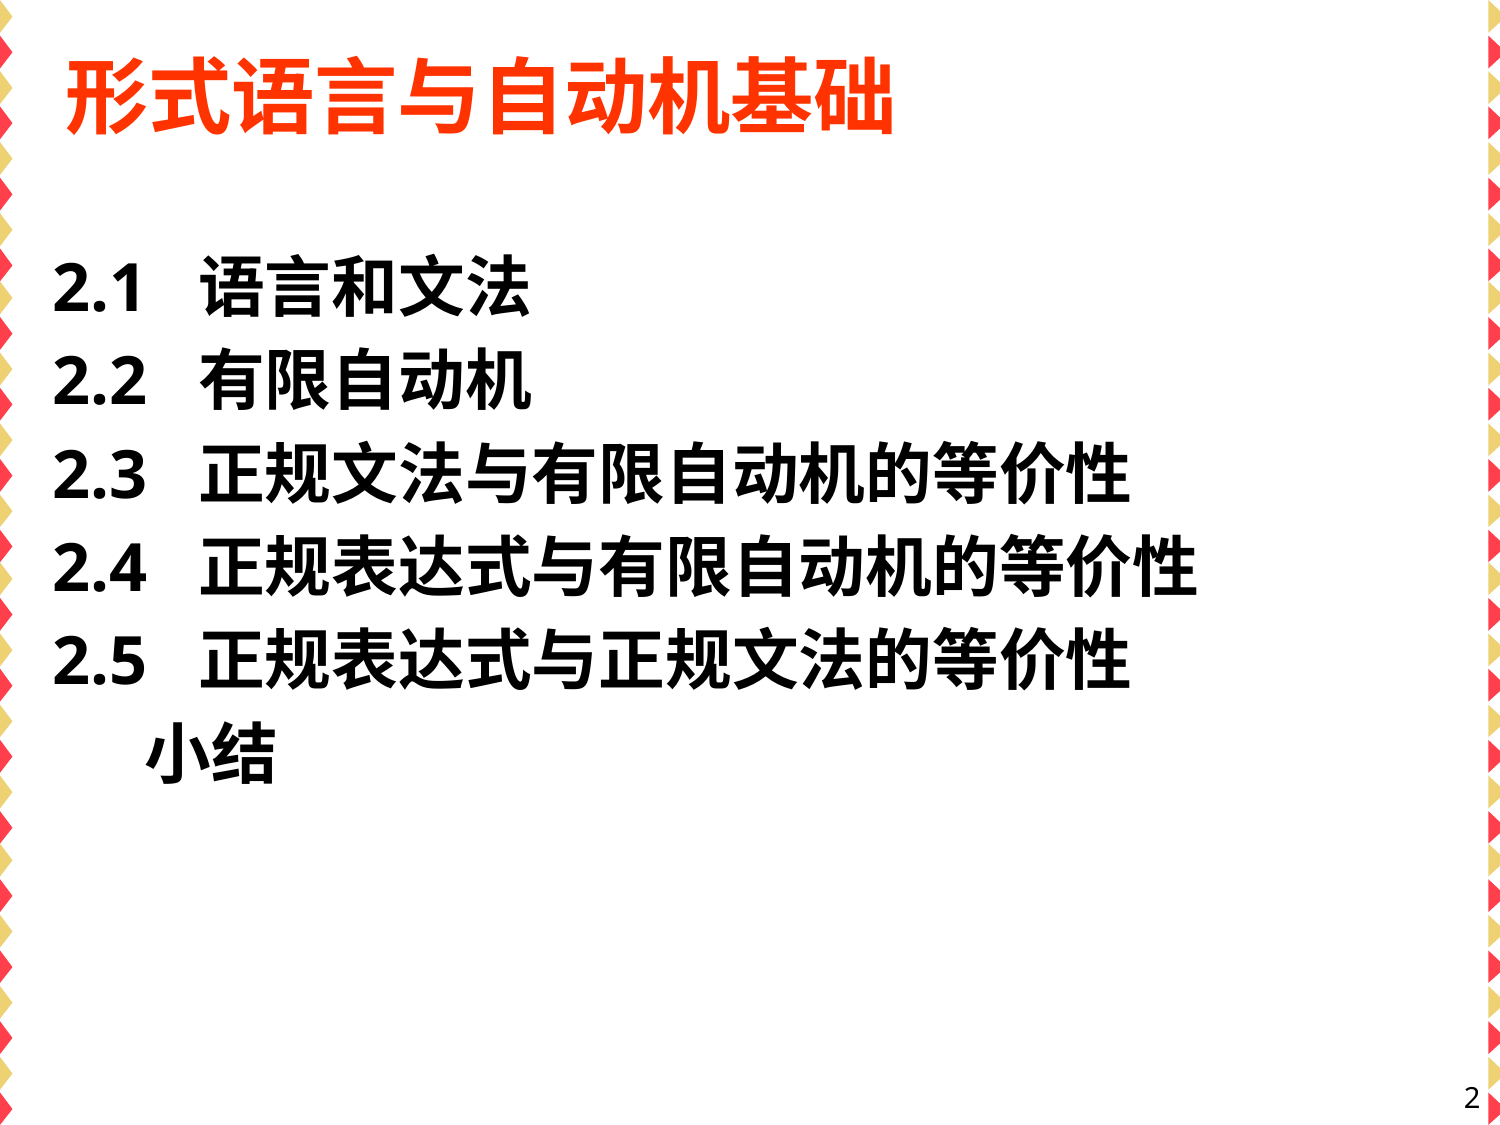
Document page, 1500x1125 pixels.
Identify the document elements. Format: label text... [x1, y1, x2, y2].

title 形式语言与自动机基础 [50, 24, 1463, 163]
list 2.1 语言和文法 2.2 有限自动机 2.3 正规文法与有限自动机的等价性 2.4 正规表达式与有限自动机的等价性 2.5 正规表达式与正规文法的等价性 小结 [37, 237, 1463, 1050]
slide_number 2 [1377, 1071, 1496, 1117]
